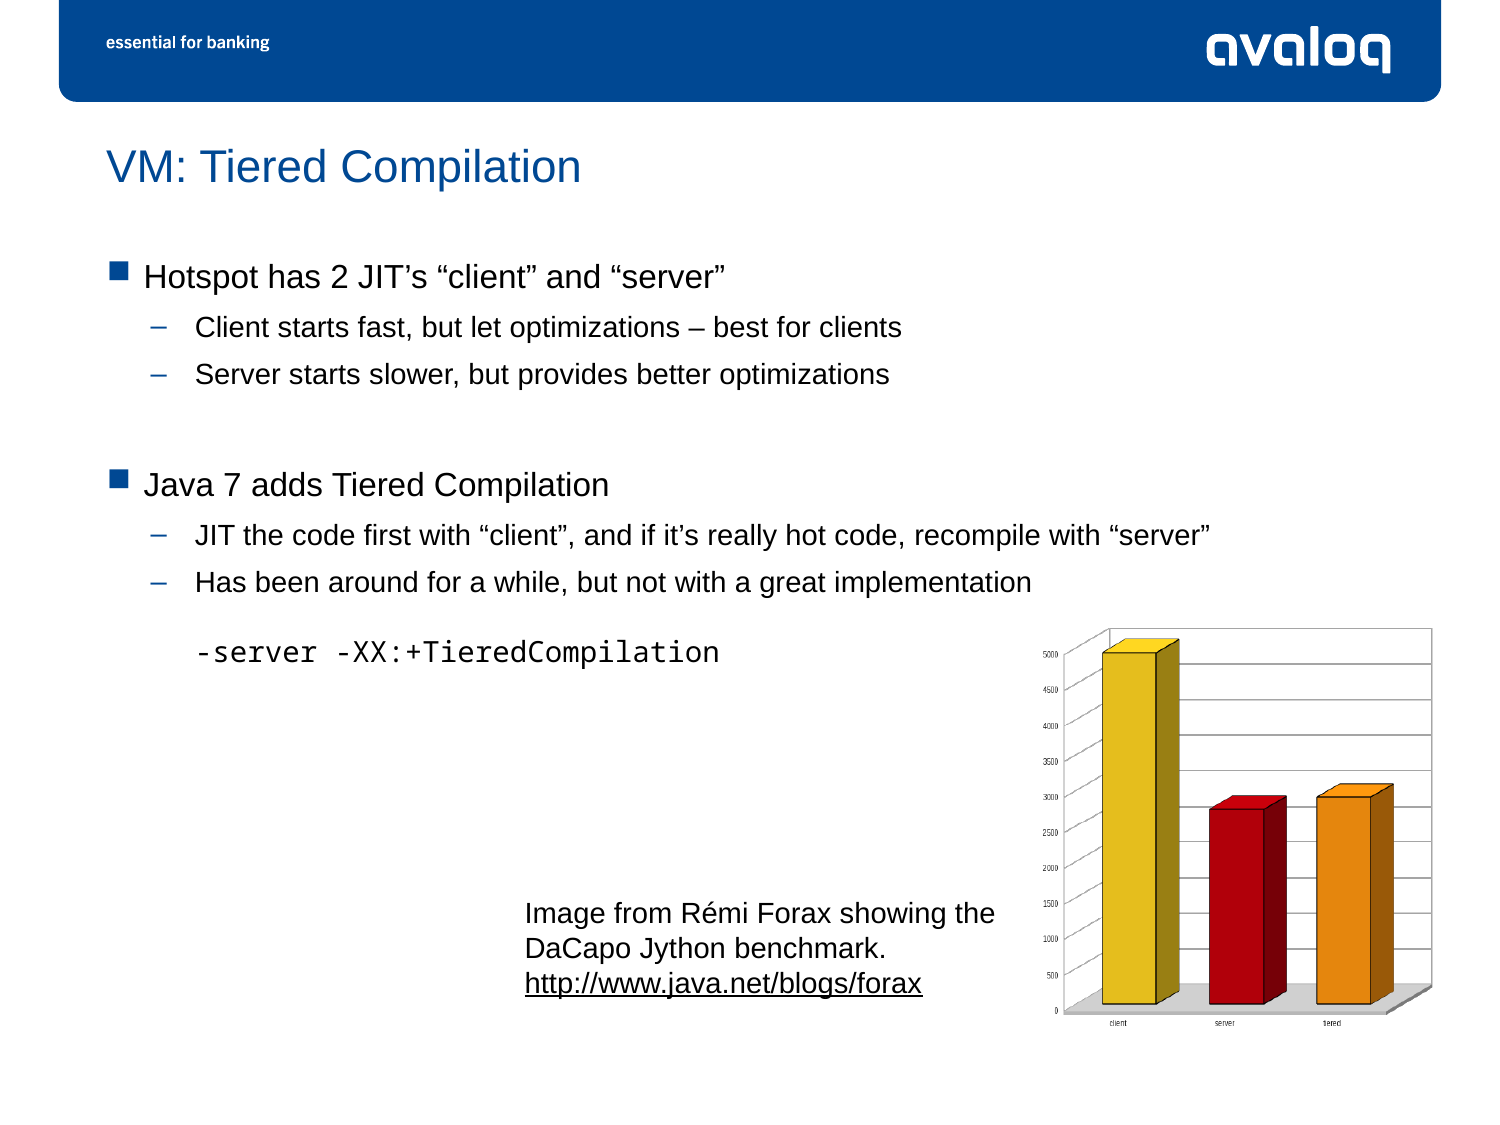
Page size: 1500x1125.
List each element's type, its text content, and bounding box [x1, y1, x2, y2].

picture [1038, 620, 1440, 1036]
title VM: Tiered Compilation [105, 142, 1394, 215]
list Hotspot has 2 JIT’s “client” and “server” Client starts fast, but let optimizations – best for clients Server starts slower, but provides better optimizations Java 7 adds Tiered Compilation JIT the code first with “client”, and if it’s really hot code, recompile with “server” Has been around for a while, but not with a great implementation -server -XX:+TieredCompilation [105, 255, 1394, 1042]
text_box Image from Rémi Forax showing the DaCapo Jython benchmark. http://www.java.net/blogs/forax [443, 888, 1003, 1006]
